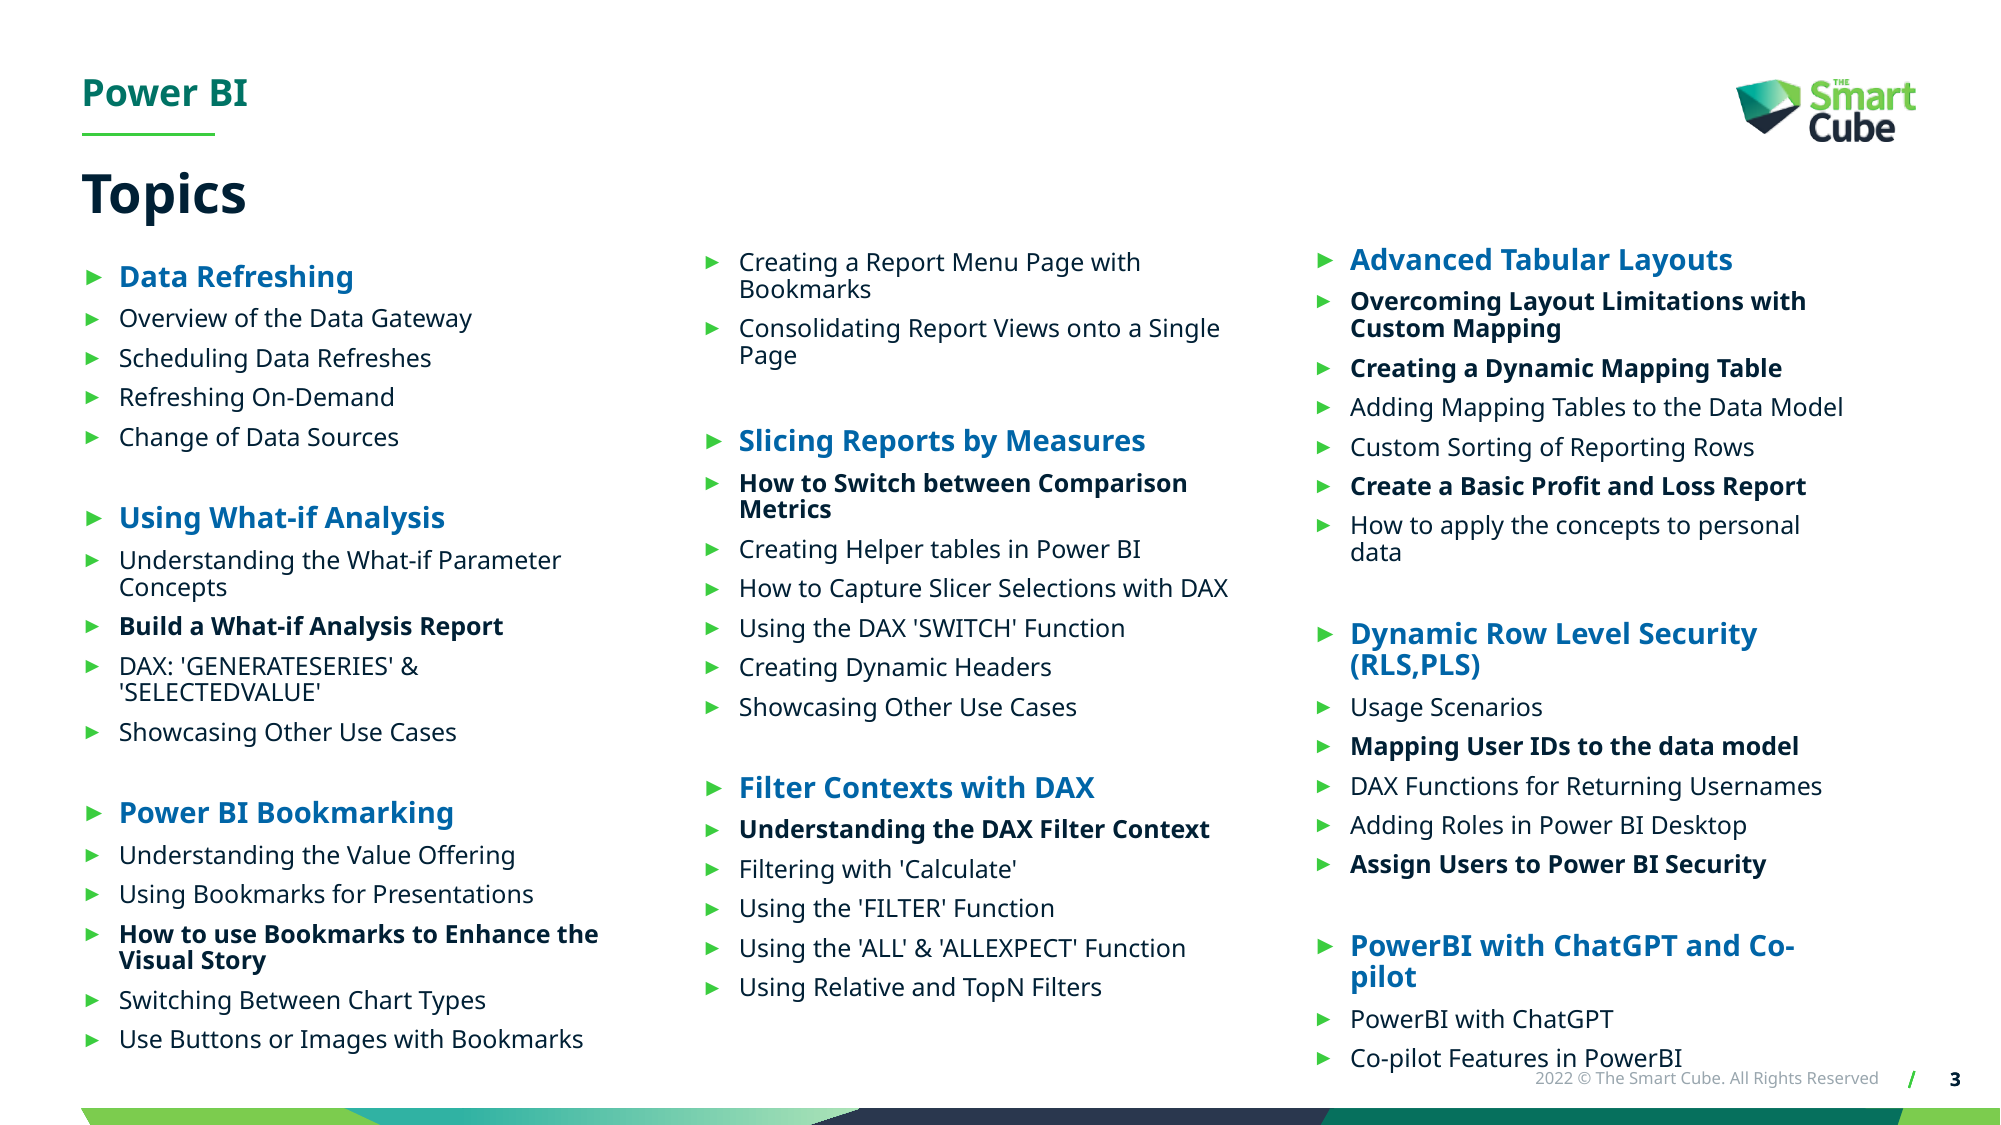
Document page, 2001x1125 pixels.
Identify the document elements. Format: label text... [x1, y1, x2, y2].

picture [1736, 79, 1916, 142]
list Data Refreshing Overview of the Data Gateway Scheduling Data Refreshes Refreshing On-Demand Change of Data Sources Using What-if Analysis Understanding the What-if Parameter Concepts Build a What-if Analysis Report DAX: 'GENERATESERIES' & 'SELECTEDVALUE' Showcasing Other Use Cases Power BI Bookmarking Understanding the Value Offering Using Bookmarks for Presentations How to use Bookmarks to Enhance the Visual Story Switching Between Chart Types Use Buttons or Images with Bookmarks [81, 262, 625, 1013]
text_box Advanced Tabular Layouts Overcoming Layout Limitations with Custom Mapping Creating a Dynamic Mapping Table Adding Mapping Tables to the Data Model Custom Sorting of Reporting Rows Create a Basic Profit and Loss Report How to apply the concepts to personal data Dynamic Row Level Security (RLS,PLS) Usage Scenarios Mapping User IDs to the data model DAX Functions for Returning Usernames Adding Roles in Power BI Desktop Assign Users to Power BI Security PowerBI with ChatGPT and Co-pilot PowerBI with ChatGPT Co-pilot Features in PowerBI [1312, 245, 1852, 996]
text_box Creating a Report Menu Page with Bookmarks Consolidating Report Views onto a Single Page Slicing Reports by Measures How to Switch between Comparison Metrics Creating Helper tables in Power BI How to Capture Slicer Selections with DAX Using the DAX 'SWITCH' Function Creating Dynamic Headers Showcasing Other Use Cases Filter Contexts with DAX Understanding the DAX Filter Context Filtering with 'Calculate' Using the 'FILTER' Function Using the 'ALL' & 'ALLEXPECT' Function Using Relative and TopN Filters [701, 249, 1241, 1000]
title Topics [81, 166, 1687, 226]
list Power BI [81, 73, 1687, 120]
